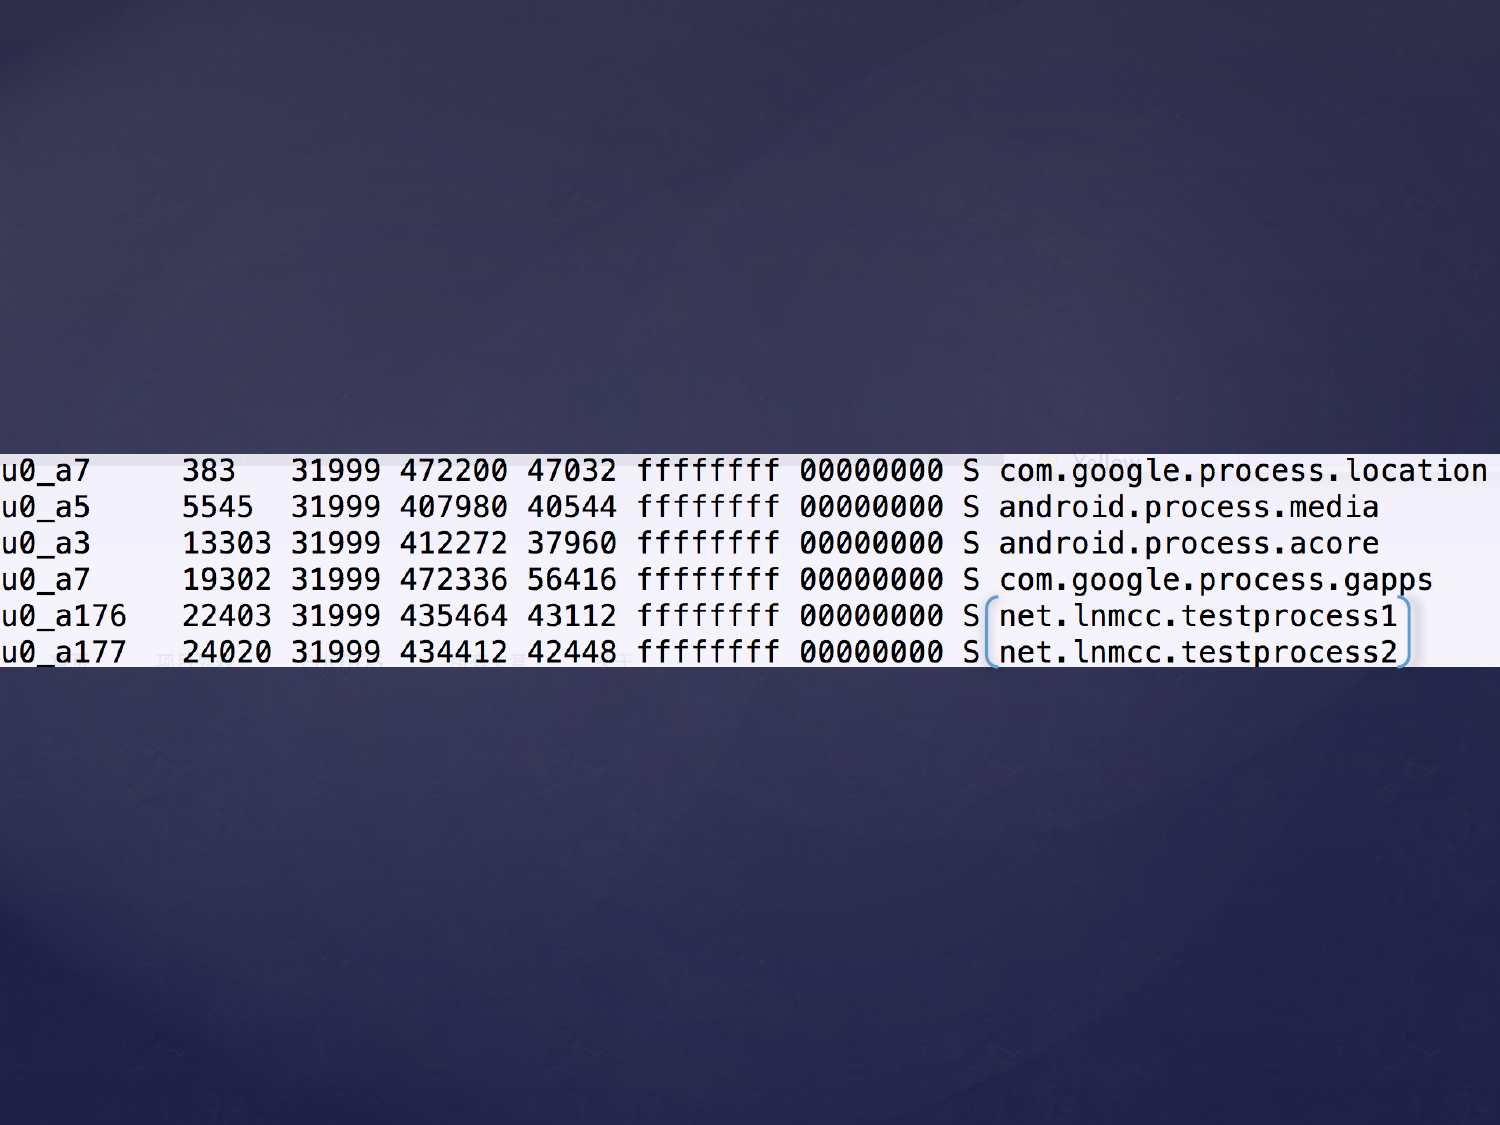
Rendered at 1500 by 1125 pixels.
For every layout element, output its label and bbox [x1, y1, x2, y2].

picture [0, 453, 1500, 668]
